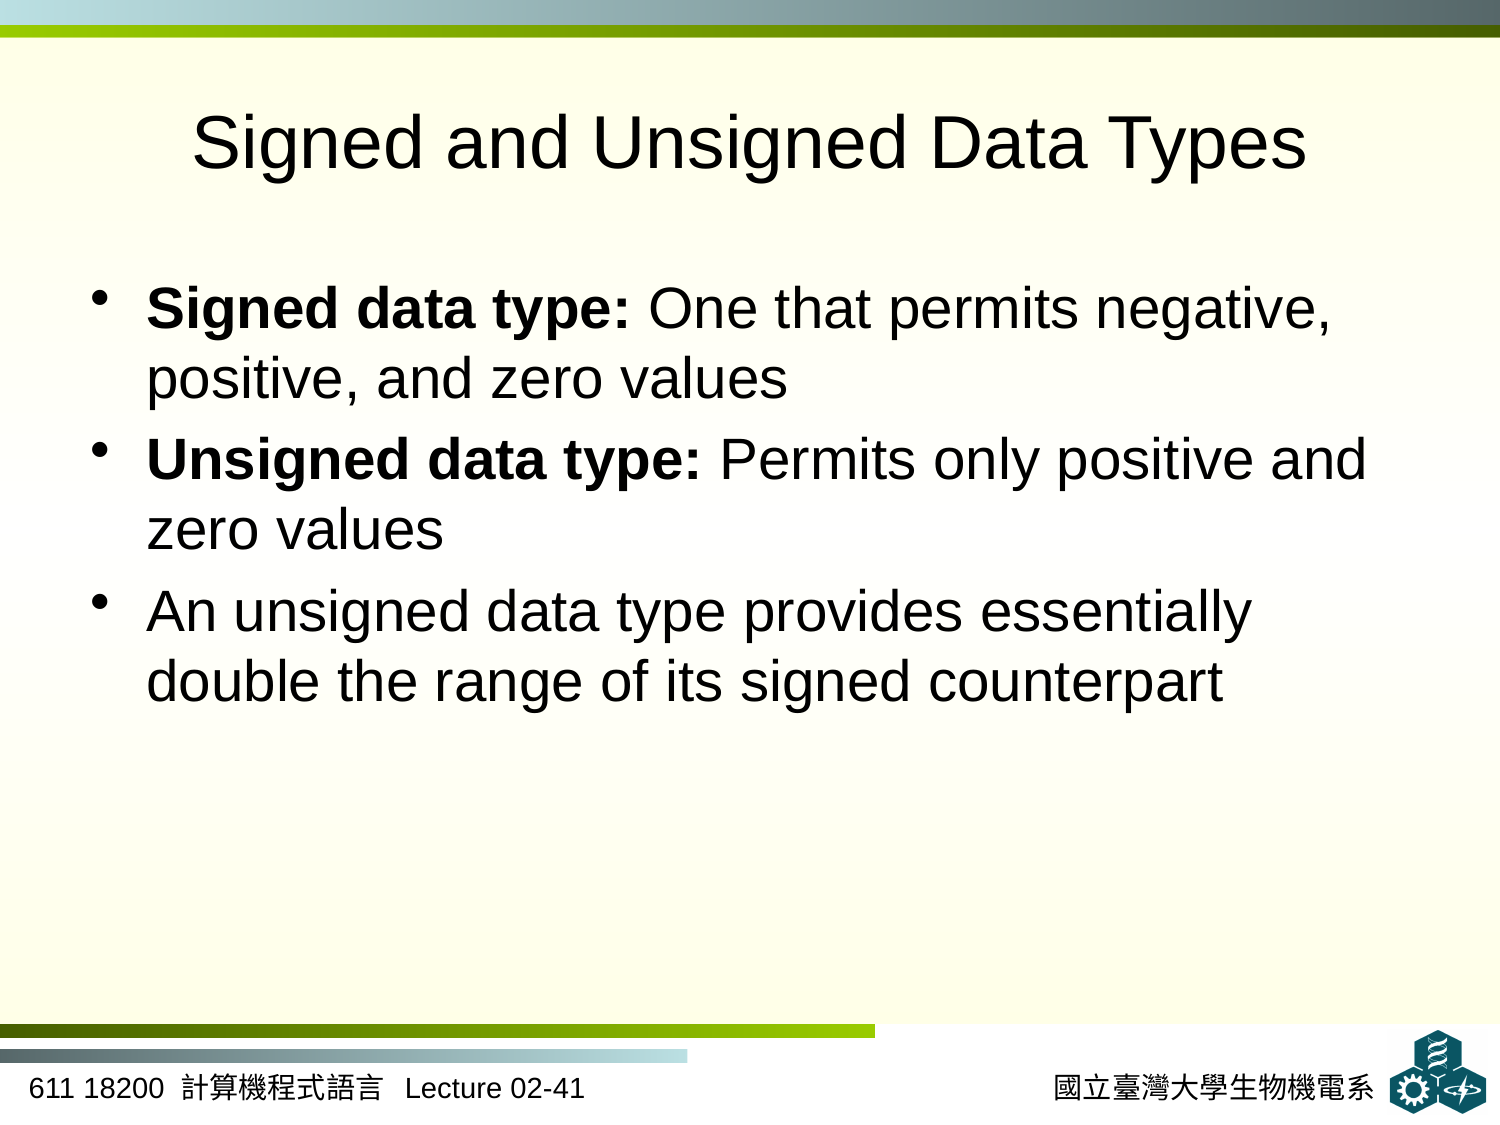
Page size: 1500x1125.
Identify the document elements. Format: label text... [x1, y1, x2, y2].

title Signed and Unsigned Data Types [74, 44, 1426, 233]
list Signed data type: One that permits negative, positive, and zero values Unsigned data type: Permits only positive and zero values An unsigned data type provides essentially double the range of its signed counterpart [74, 262, 1426, 1006]
picture [1387, 1029, 1488, 1115]
